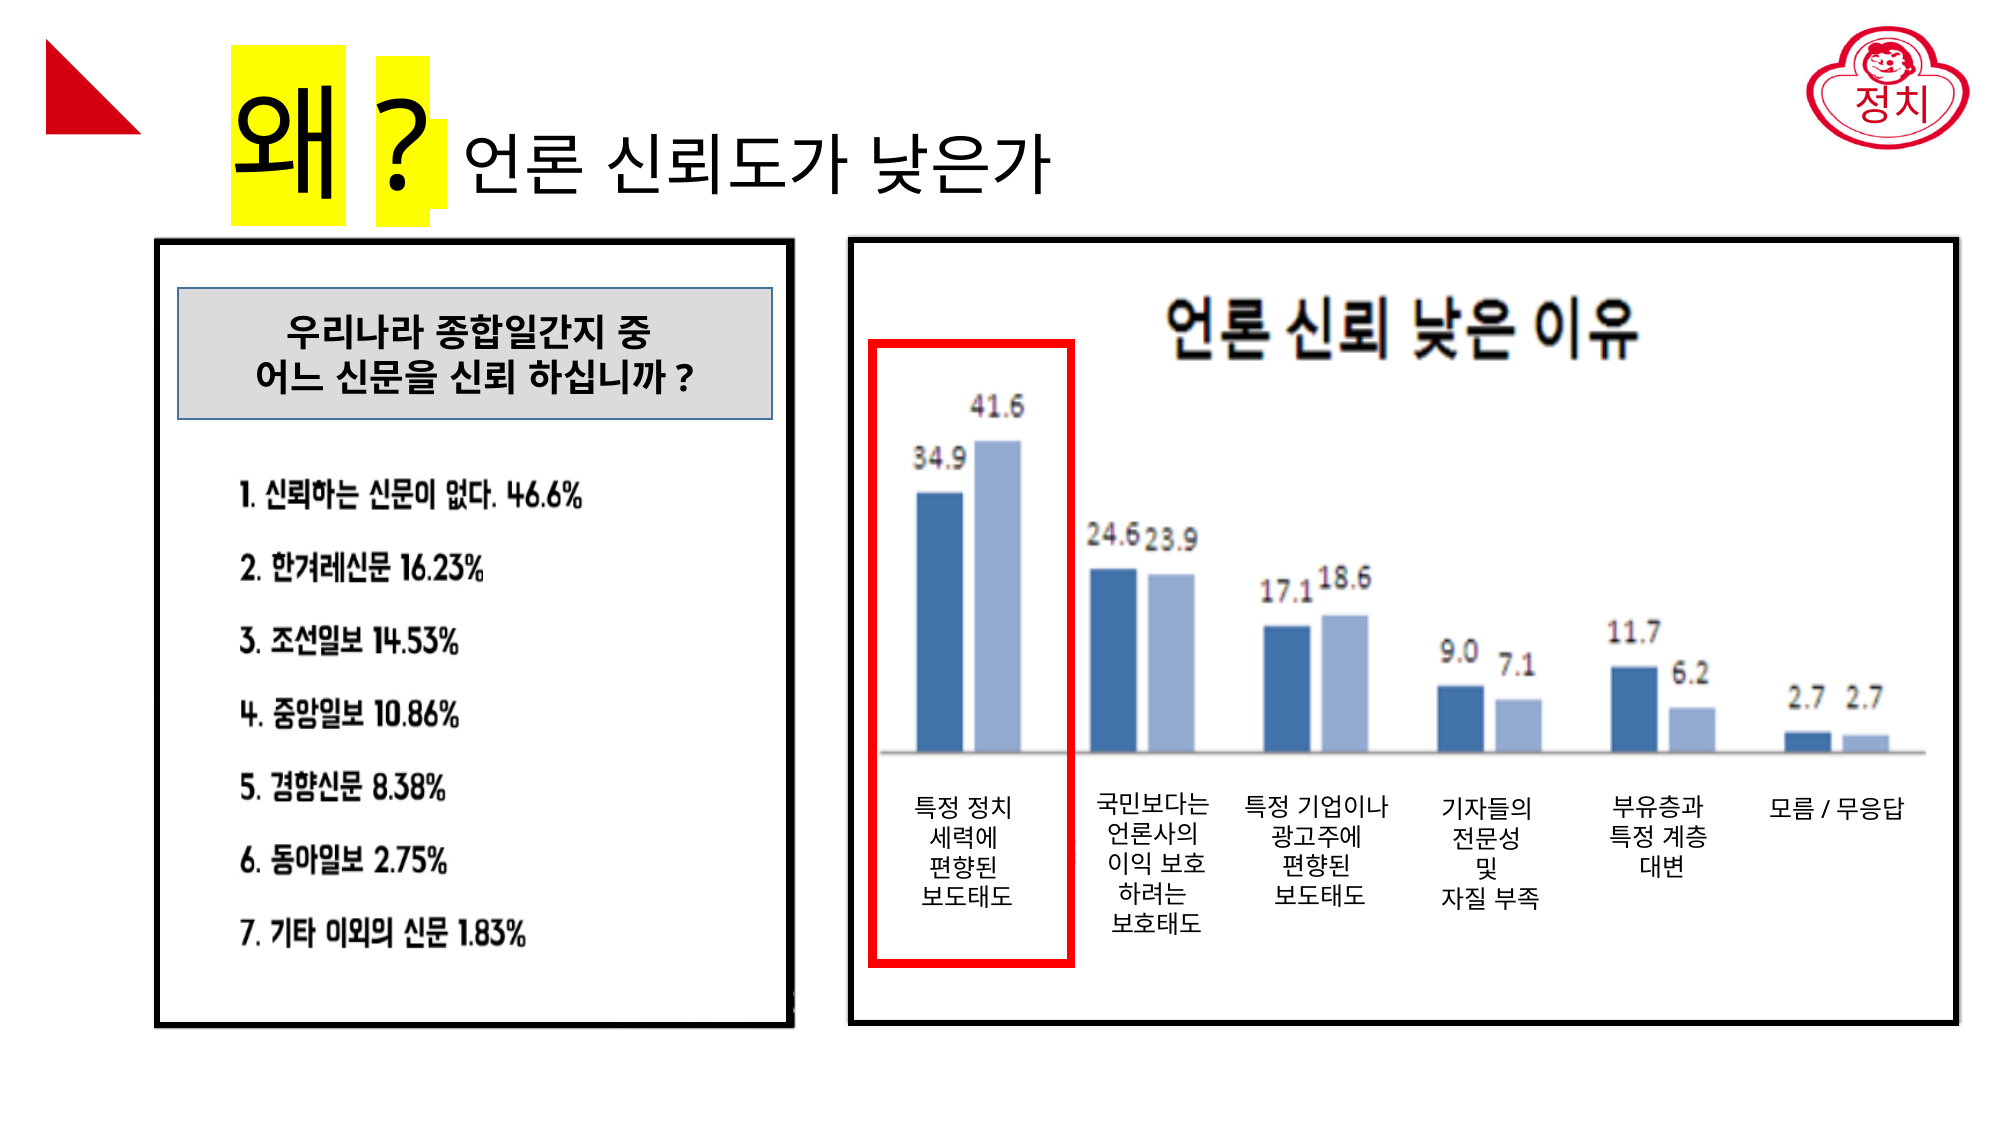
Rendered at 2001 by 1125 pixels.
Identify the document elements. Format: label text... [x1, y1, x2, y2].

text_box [1770, 0, 2000, 180]
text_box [837, 231, 2000, 1034]
text_box [46, 38, 142, 135]
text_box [143, 227, 807, 1040]
text_box 왜? 언론 신뢰도가 낮은가 [215, 57, 1224, 223]
